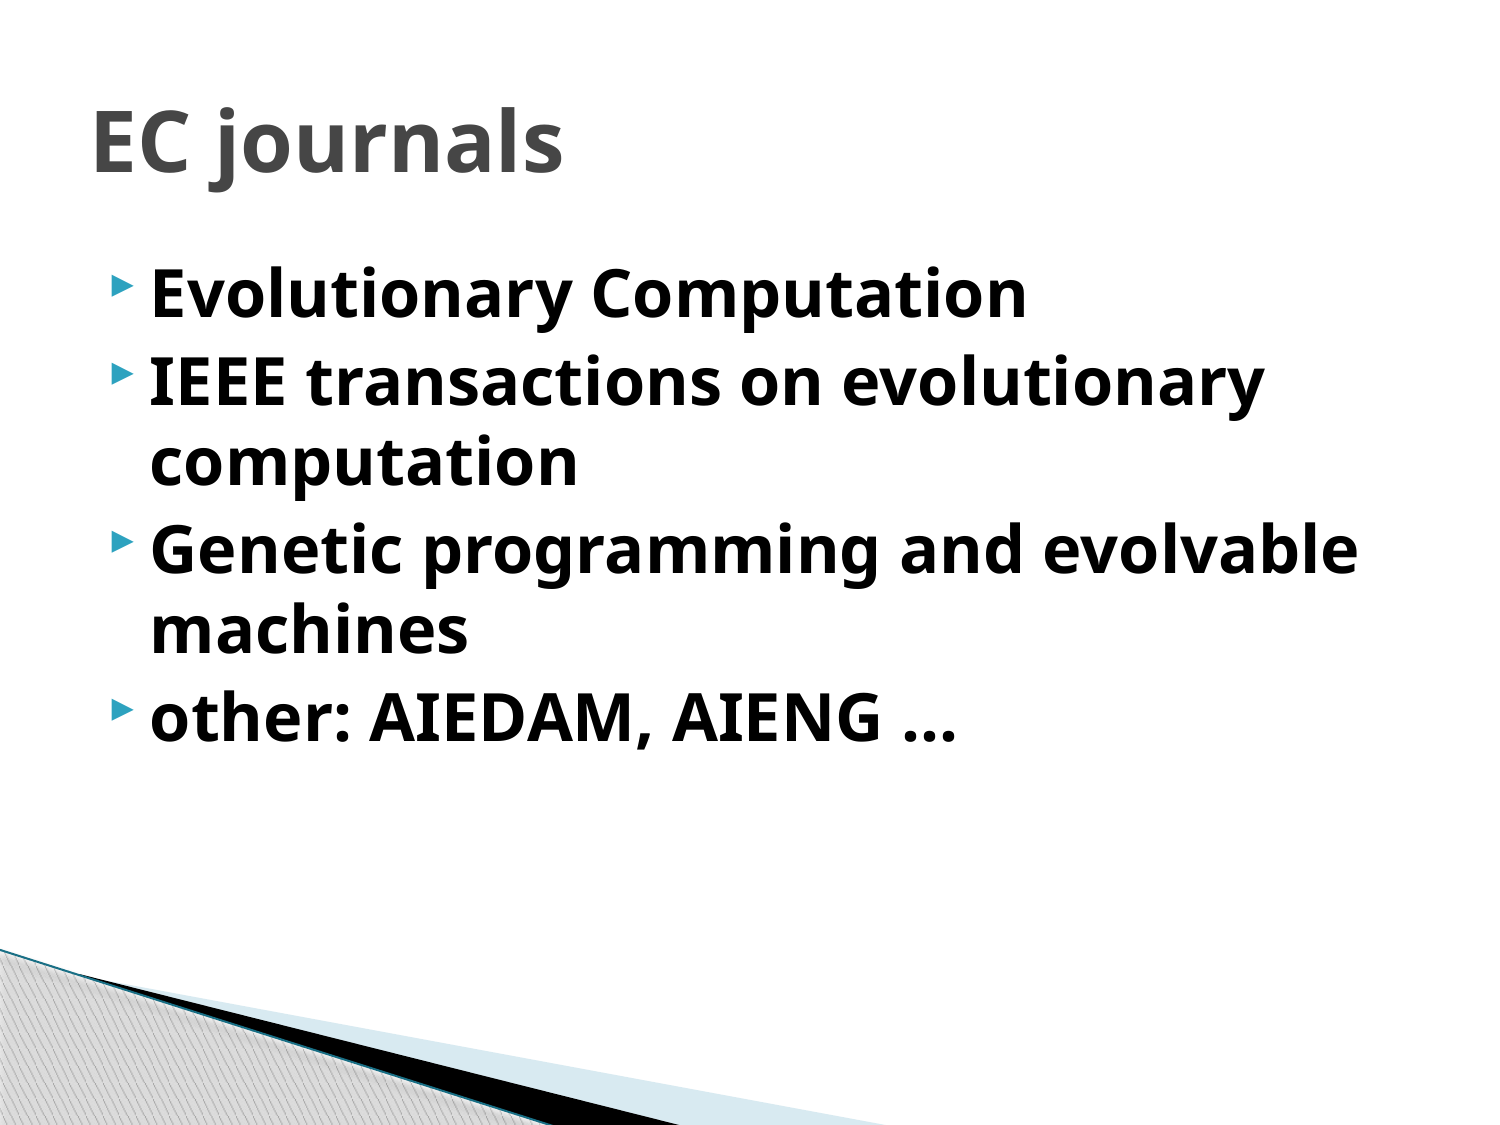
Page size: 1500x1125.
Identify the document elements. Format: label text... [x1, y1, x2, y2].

list Evolutionary Computation IEEE transactions on evolutionary computation Genetic programming and evolvable machines other: AIEDAM, AIENG ... [74, 242, 1426, 986]
title EC journals [75, 45, 1425, 233]
